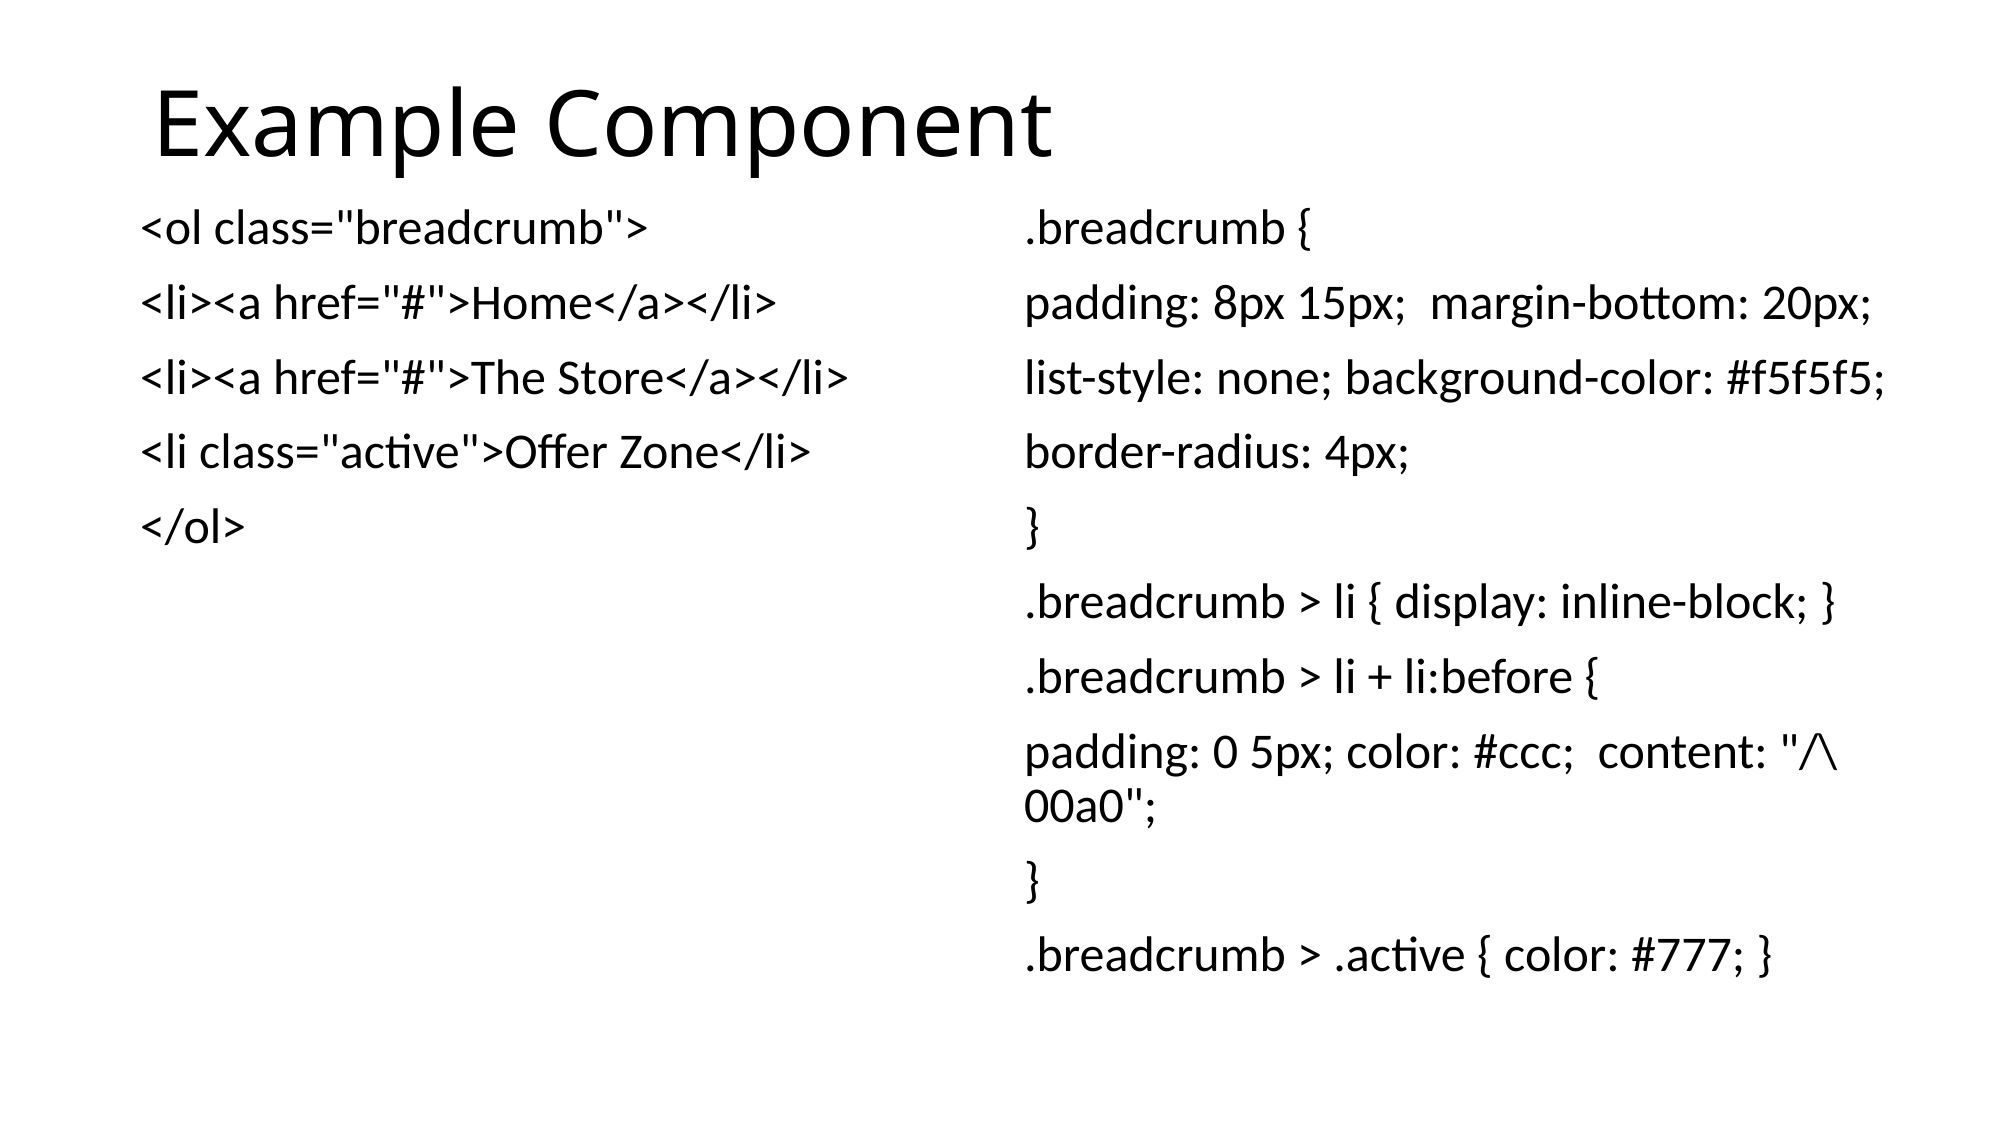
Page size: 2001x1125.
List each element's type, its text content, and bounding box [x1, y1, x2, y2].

list <ol class="breadcrumb"> <li><a href="#">Home</a></li> <li><a href="#">The Store</a></li> <li class="active">Offer Zone</li> </ol> [125, 193, 975, 998]
list .breadcrumb { padding: 8px 15px; margin-bottom: 20px; list-style: none; background-color: #f5f5f5; border-radius: 4px; } .breadcrumb > li { display: inline-block; } .breadcrumb > li + li:before { padding: 0 5px; color: #ccc; content: "/\00a0"; } .breadcrumb > .active { color: #777; } [1009, 193, 1910, 1099]
title Example Component [137, 59, 1863, 194]
